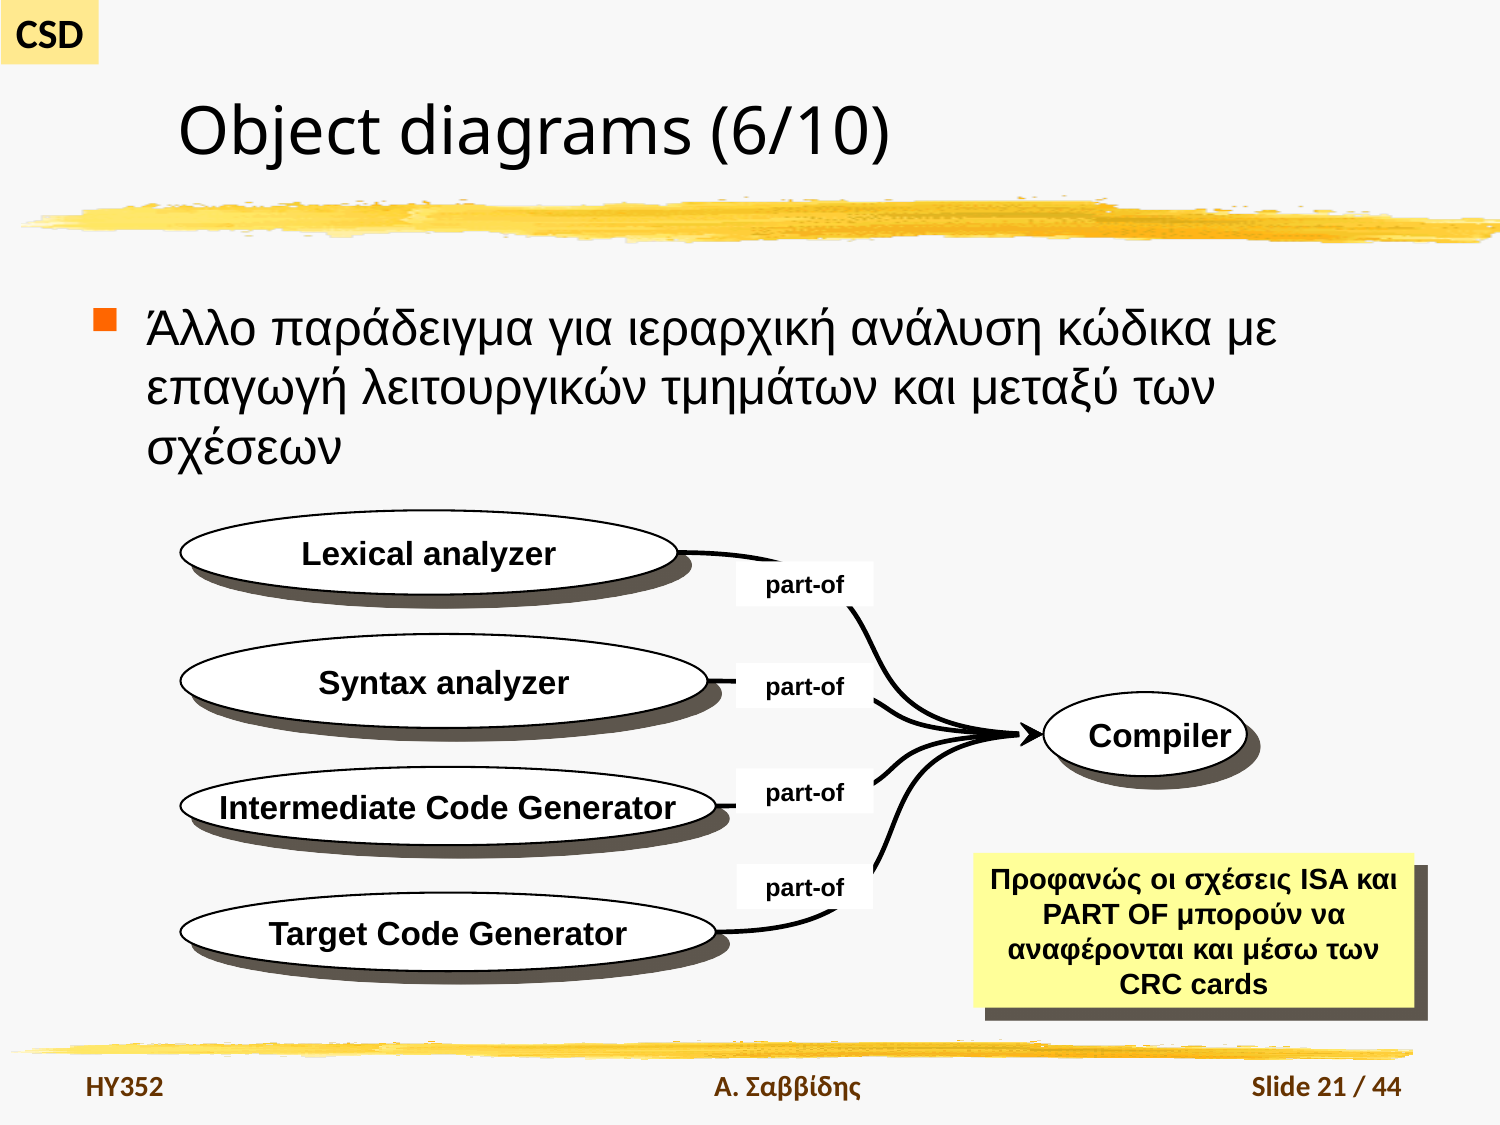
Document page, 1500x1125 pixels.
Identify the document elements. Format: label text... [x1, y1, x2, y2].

text_box Lexical analyzer [180, 510, 678, 595]
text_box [677, 552, 1044, 735]
list Άλλο παράδειγμα για ιεραρχική ανάλυση κώδικα με επαγωγή λειτουργικών τμημάτων και μεταξύ των σχέσεων [75, 287, 1438, 1013]
footer Α. Σαββίδης [549, 1034, 1025, 1110]
text_box Syntax analyzer [180, 633, 672, 728]
picture [1025, 1037, 1104, 1064]
slide_number HY352 [70, 1034, 400, 1110]
picture [11, 1037, 70, 1064]
text_box Target Code Generator [180, 892, 713, 972]
text_box Προφανώς οι σχέσεις ISA και PART OF μπορούν να αναφέρονται και μέσω των CRC cards [973, 852, 1415, 1008]
picture [21, 190, 1500, 254]
slide_number Slide 21 / 44 [1104, 1034, 1417, 1110]
title Object diagrams (6/10) [162, 24, 1500, 175]
picture [400, 1037, 549, 1064]
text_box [707, 680, 1044, 735]
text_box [715, 733, 1044, 933]
text_box Intermediate Code Generator [180, 766, 710, 846]
text_box Compiler [1049, 692, 1247, 777]
